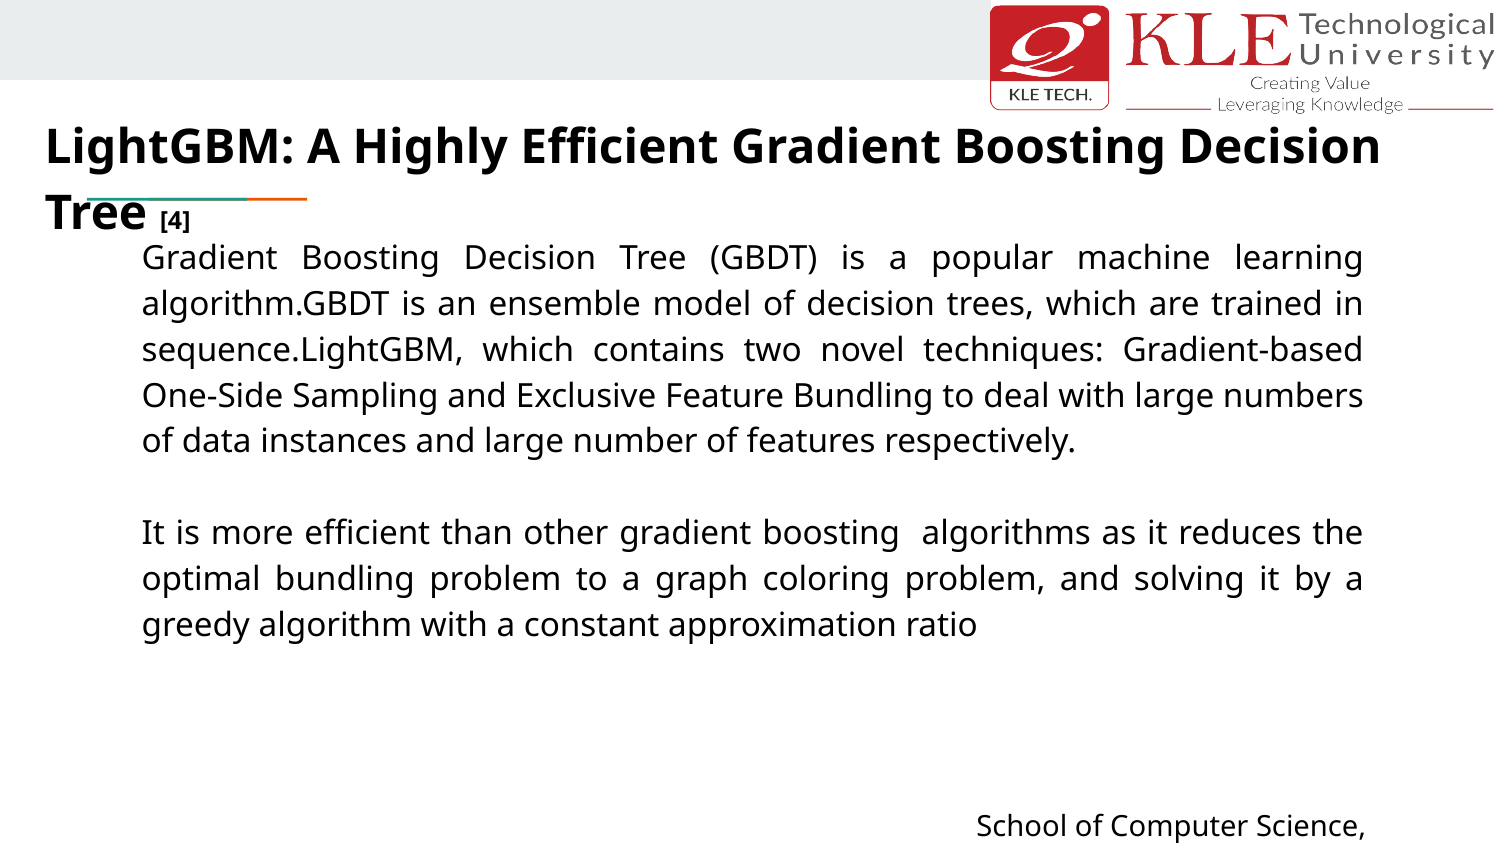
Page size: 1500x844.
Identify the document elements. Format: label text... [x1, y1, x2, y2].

title LightGBM: A Highly Efficient Gradient Boosting Decision Tree [4] [29, 92, 1489, 183]
picture [990, 0, 1500, 115]
text_box School of Computer Science, KLETech [961, 792, 1500, 844]
list Gradient Boosting Decision Tree (GBDT) is a popular machine learning algorithm.GBDT is an ensemble model of decision trees, which are trained in sequence.LightGBM, which contains two novel techniques: Gradient-based One-Side Sampling and Exclusive Feature Bundling to deal with large numbers of data instances and large number of features respectively. It is more efficient than other gradient boosting algorithms as it reduces the optimal bundling problem to a graph coloring problem, and solving it by a greedy algorithm with a constant approximation ratio [126, 215, 1381, 792]
